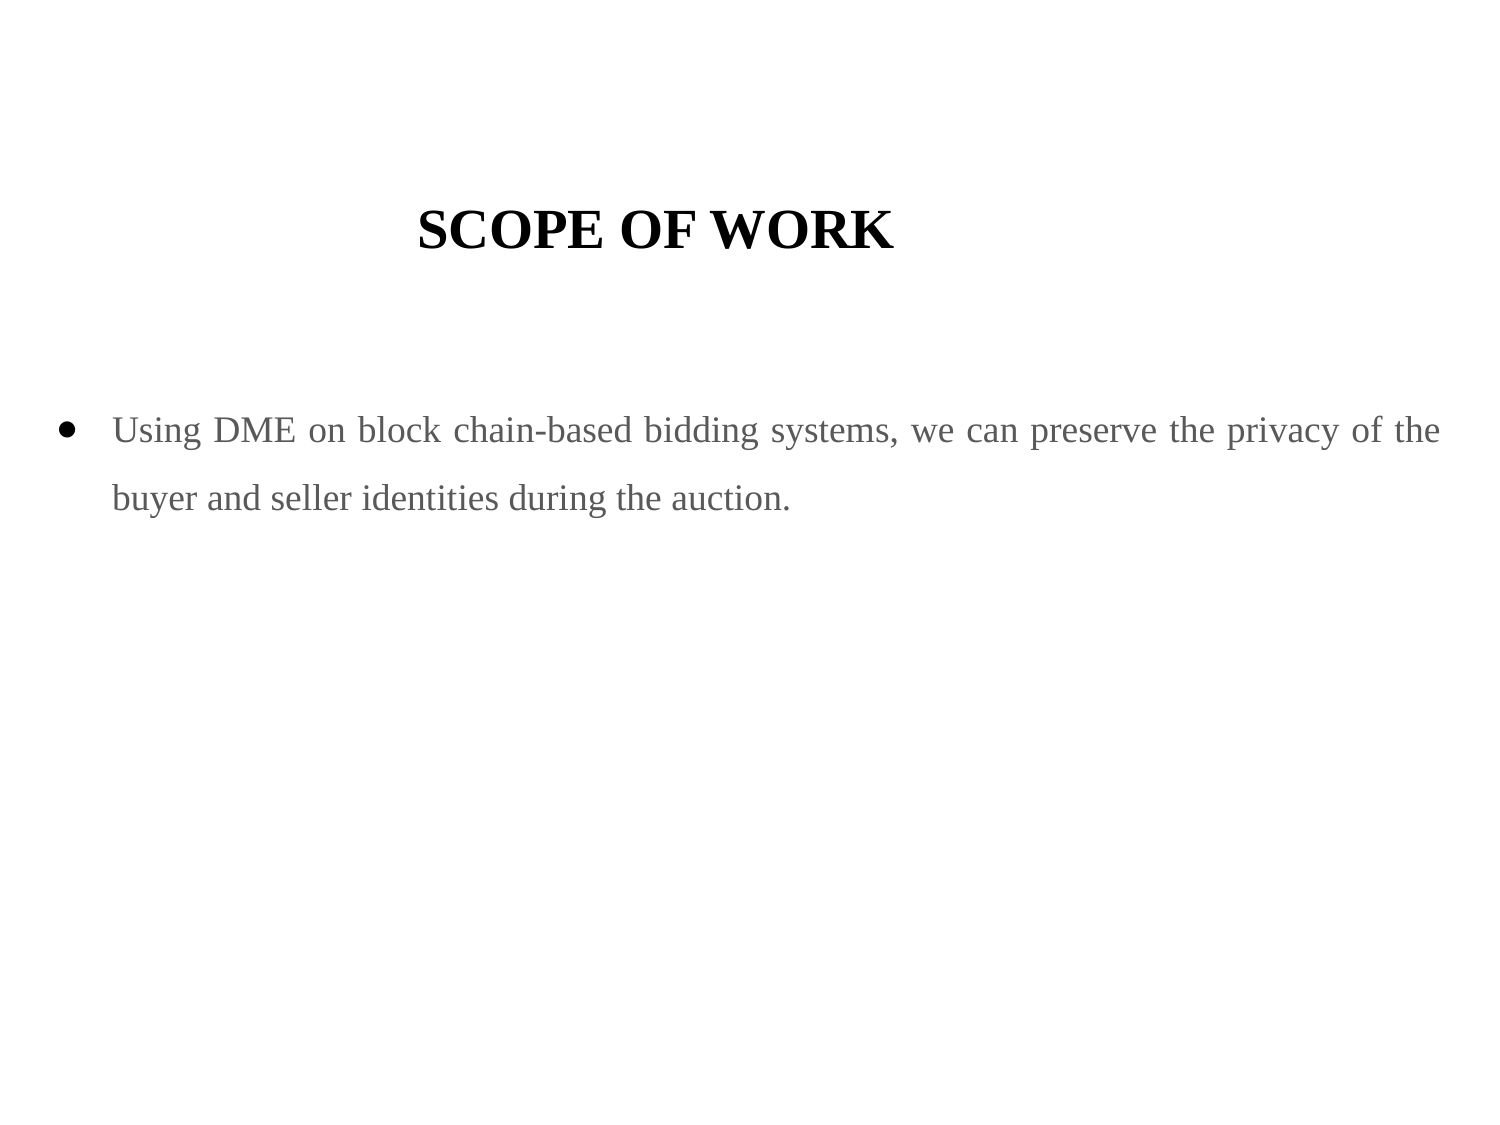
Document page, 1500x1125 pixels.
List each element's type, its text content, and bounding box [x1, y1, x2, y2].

list Using DME on block chain-based bidding systems, we can preserve the privacy of the buyer and seller identities during the auction. [40, 375, 1458, 708]
title SCOPE OF WORK [402, 149, 1160, 268]
